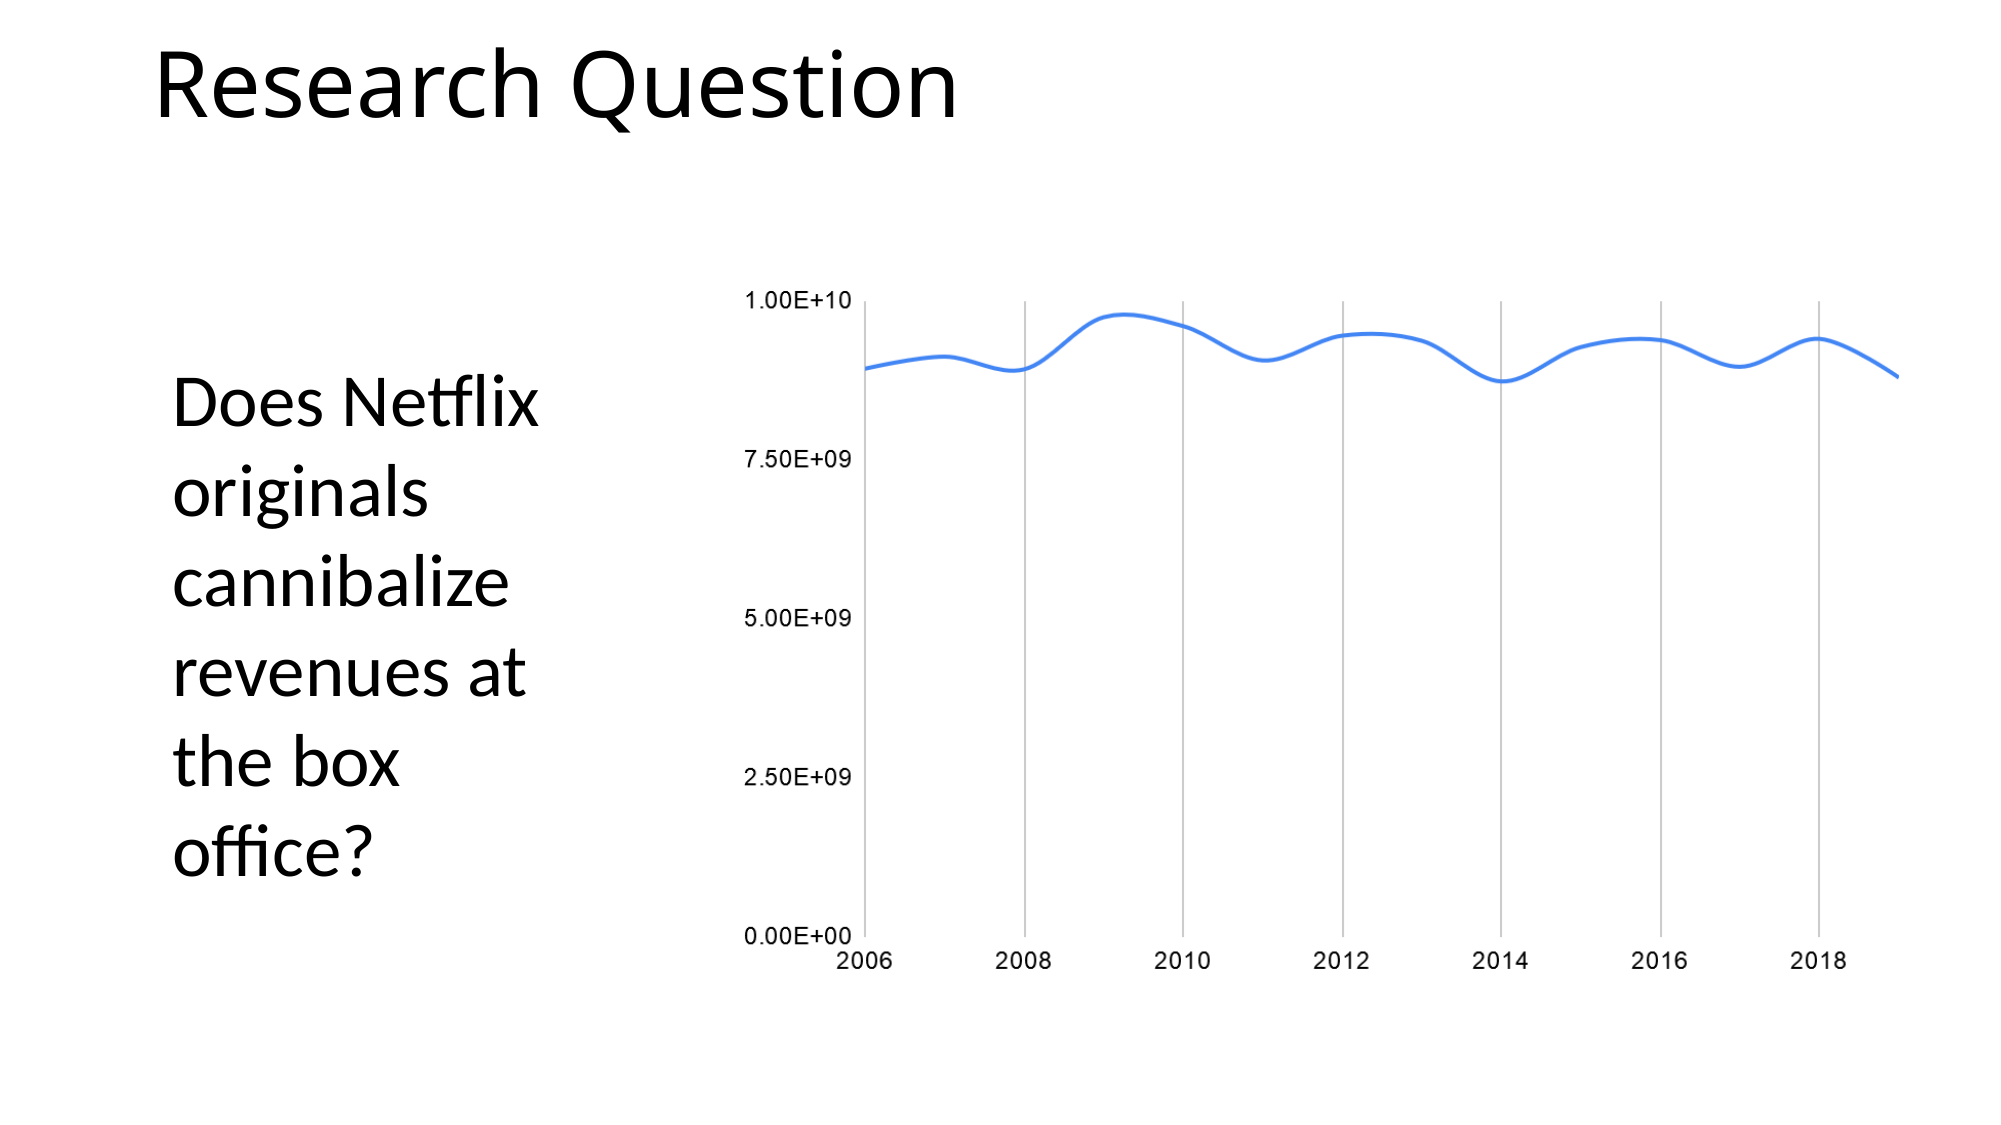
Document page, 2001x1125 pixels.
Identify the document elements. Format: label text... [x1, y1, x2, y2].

text_box Does Netflix originals cannibalize revenues at the box office? [157, 343, 558, 1079]
title Research Question [137, 21, 1863, 154]
picture [706, 251, 1937, 1013]
